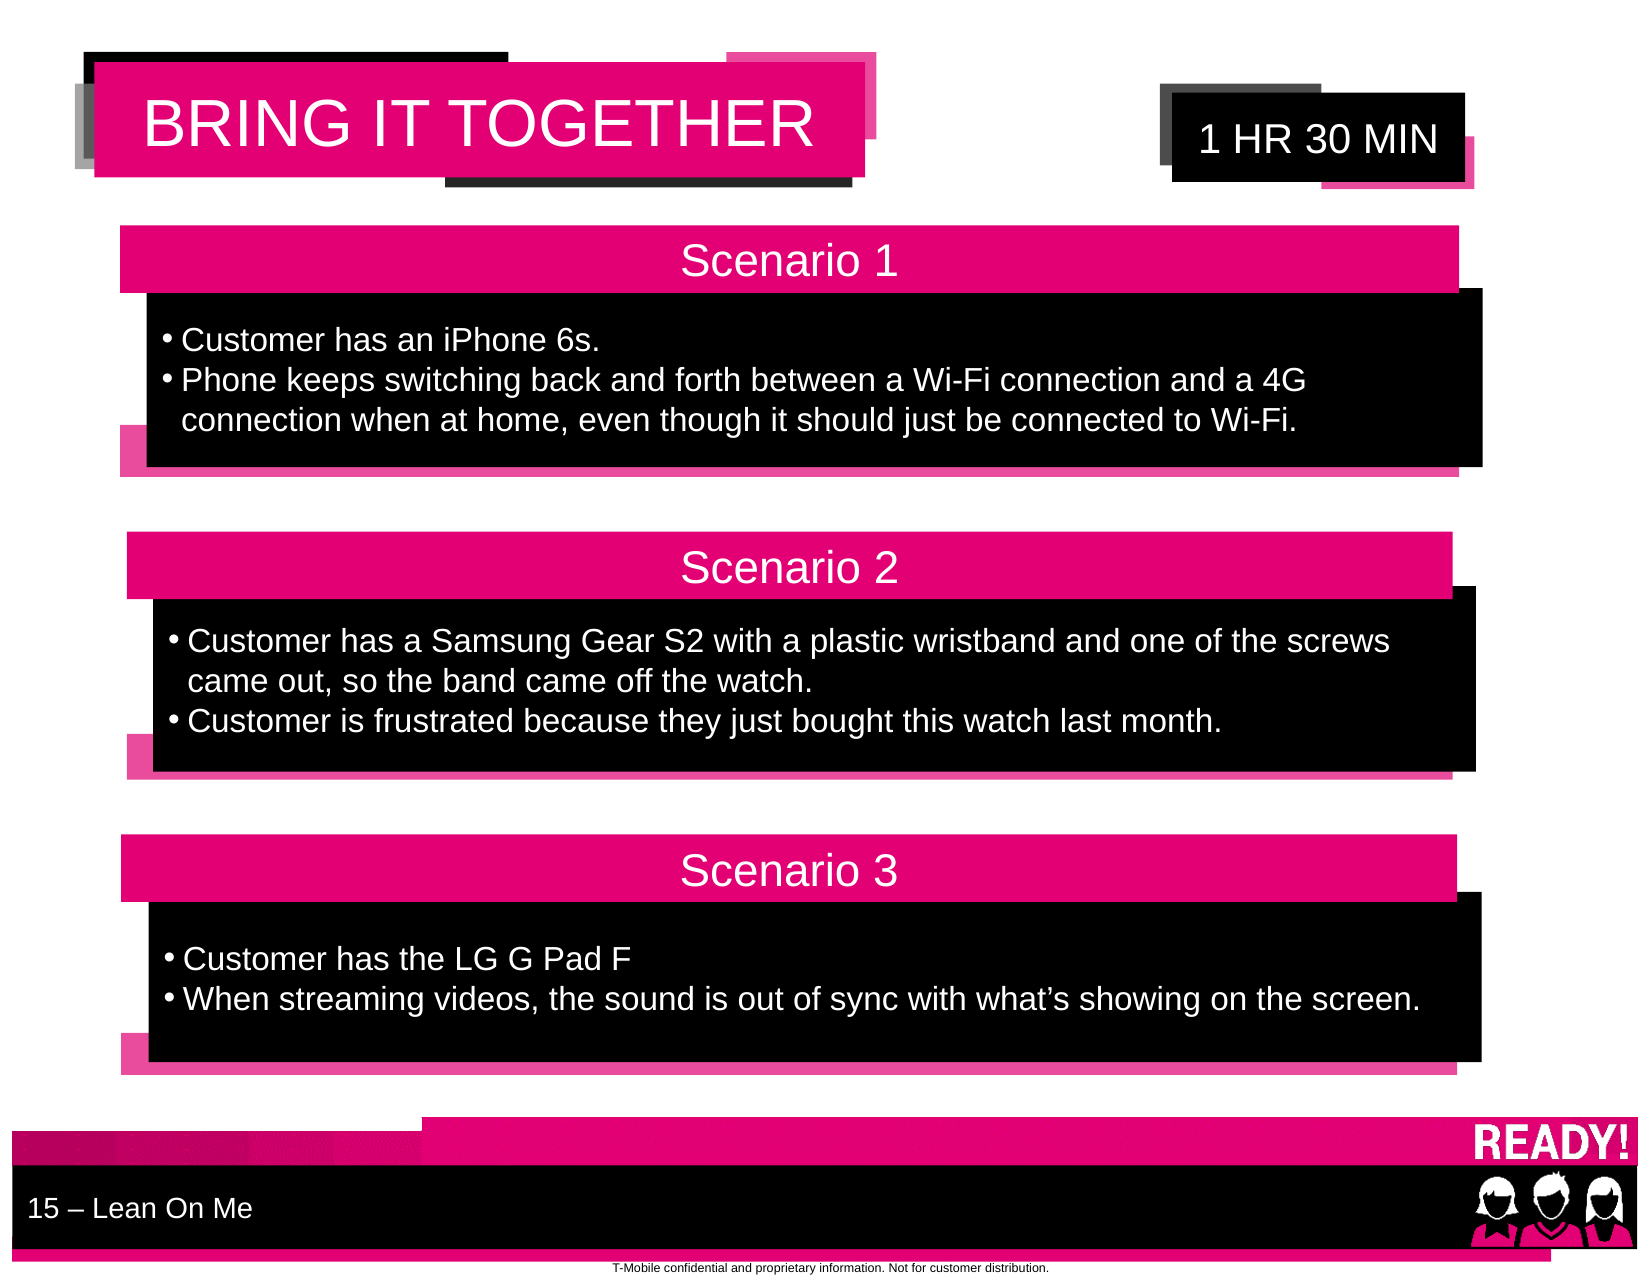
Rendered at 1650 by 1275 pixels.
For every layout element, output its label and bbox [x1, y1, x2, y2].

text_box [1159, 83, 1475, 190]
text_box [119, 225, 1483, 478]
text_box [12, 1104, 1646, 1275]
text_box [126, 531, 1477, 781]
text_box [74, 51, 877, 188]
text_box [120, 834, 1482, 1076]
